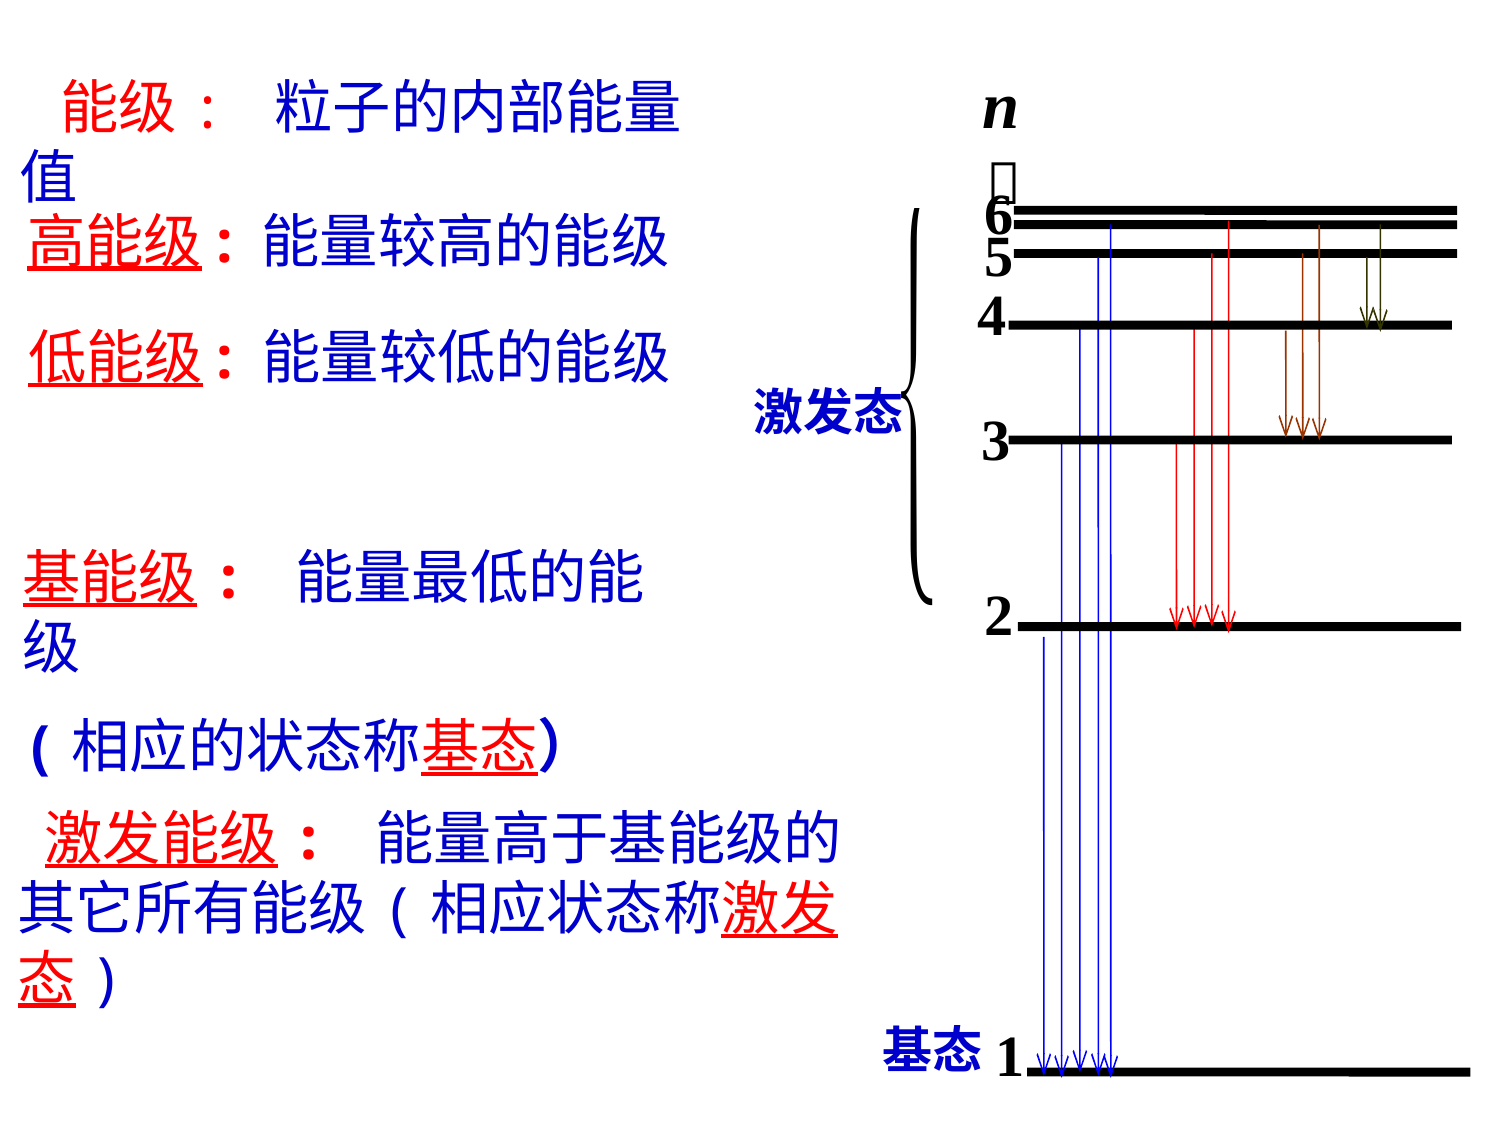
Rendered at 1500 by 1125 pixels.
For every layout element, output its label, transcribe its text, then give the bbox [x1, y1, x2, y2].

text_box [962, 54, 1471, 1097]
text_box 高能级: 能量较高的能级 [12, 196, 731, 282]
text_box 激发能级: 能量高于基能级的其它所有能级(相应状态称激发态) [2, 793, 900, 1019]
text_box 基态 [868, 1011, 957, 1087]
text_box 能级: 粒子的内部能量值 [4, 62, 738, 218]
text_box 低能级: 能量较低的能级 [13, 312, 688, 398]
text_box 基能级: 能量最低的能级 (相应的状态称基态） [7, 533, 713, 787]
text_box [738, 207, 1043, 646]
